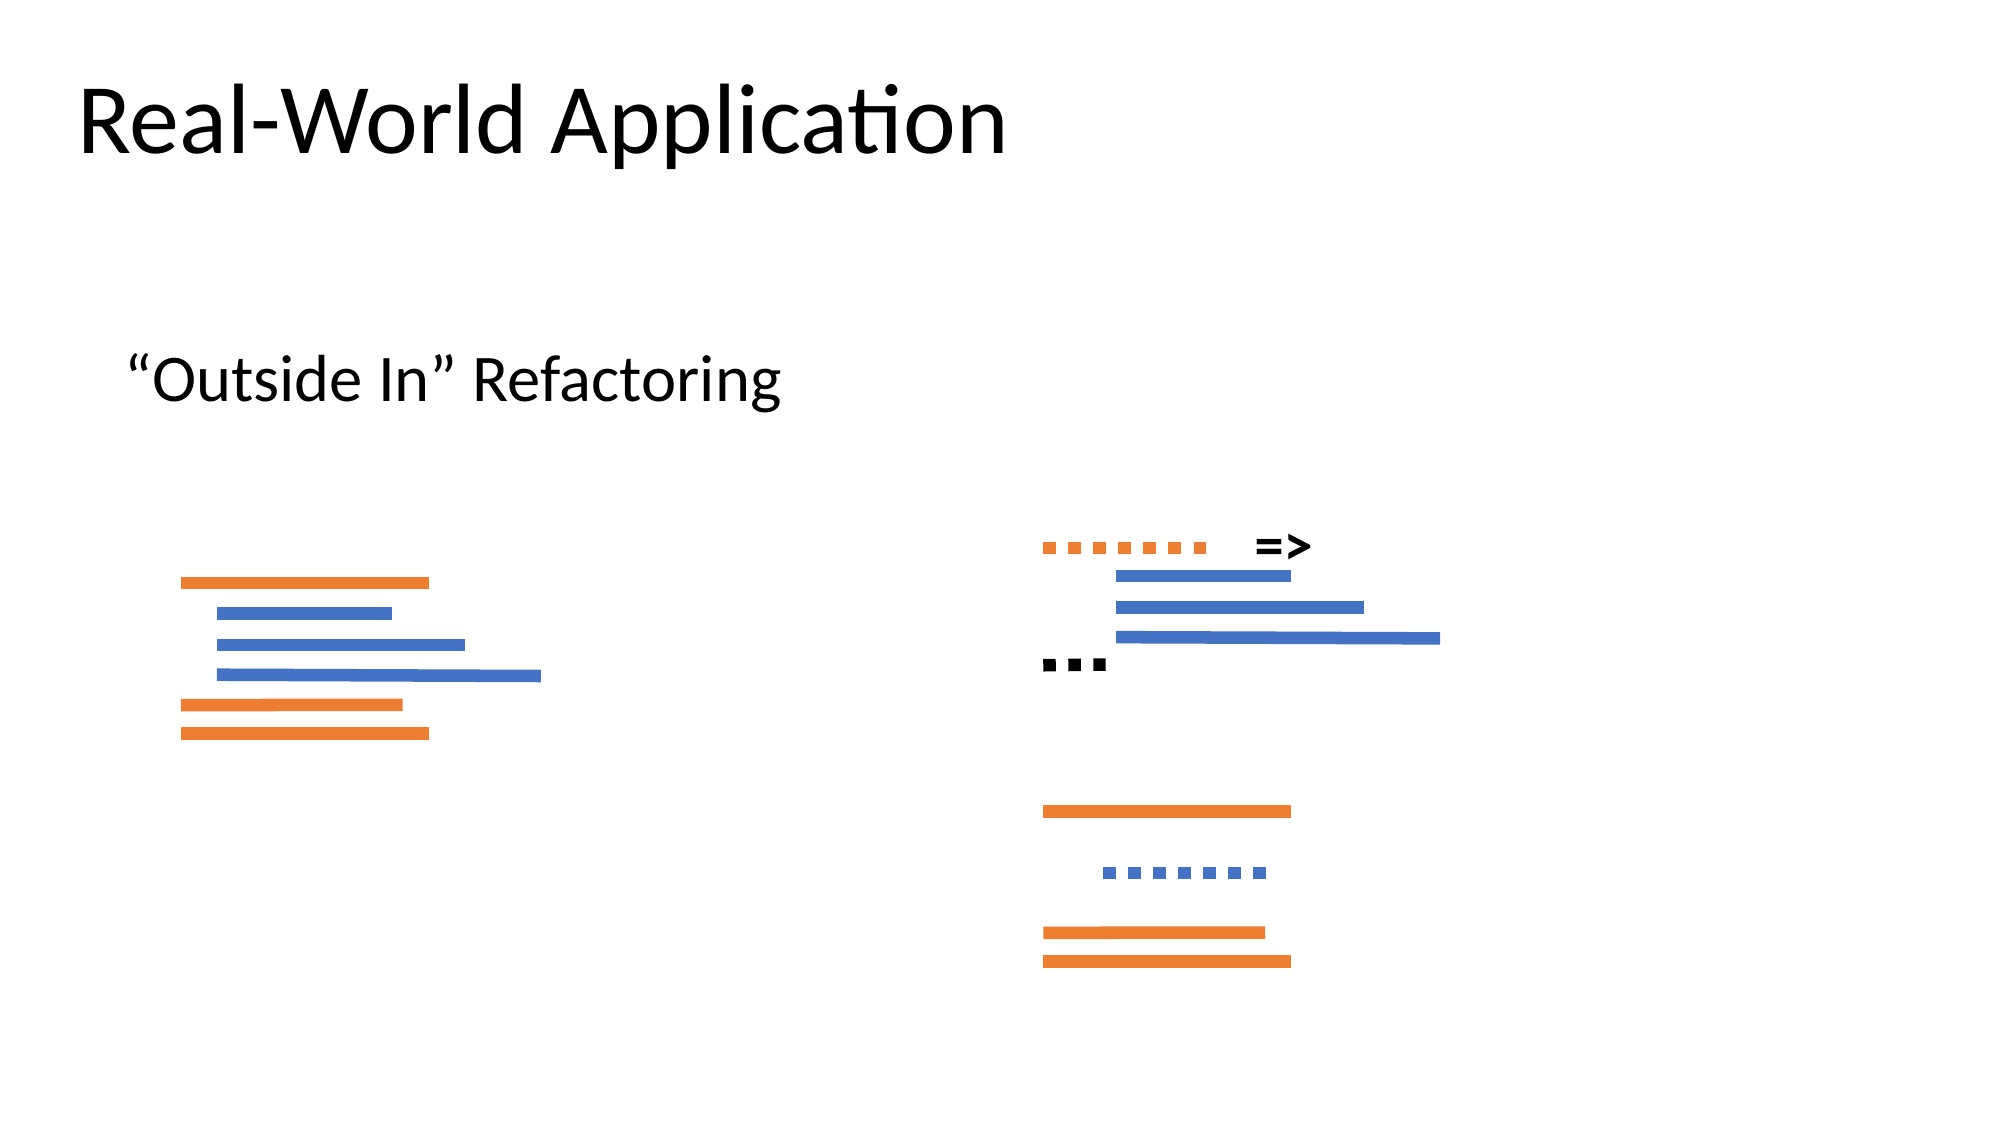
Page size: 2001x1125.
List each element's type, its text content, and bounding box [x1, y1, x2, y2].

text_box “Outside In” Refactoring [109, 327, 1376, 422]
text_box Real-World Application [62, 46, 1907, 181]
text_box => [1240, 500, 1418, 585]
